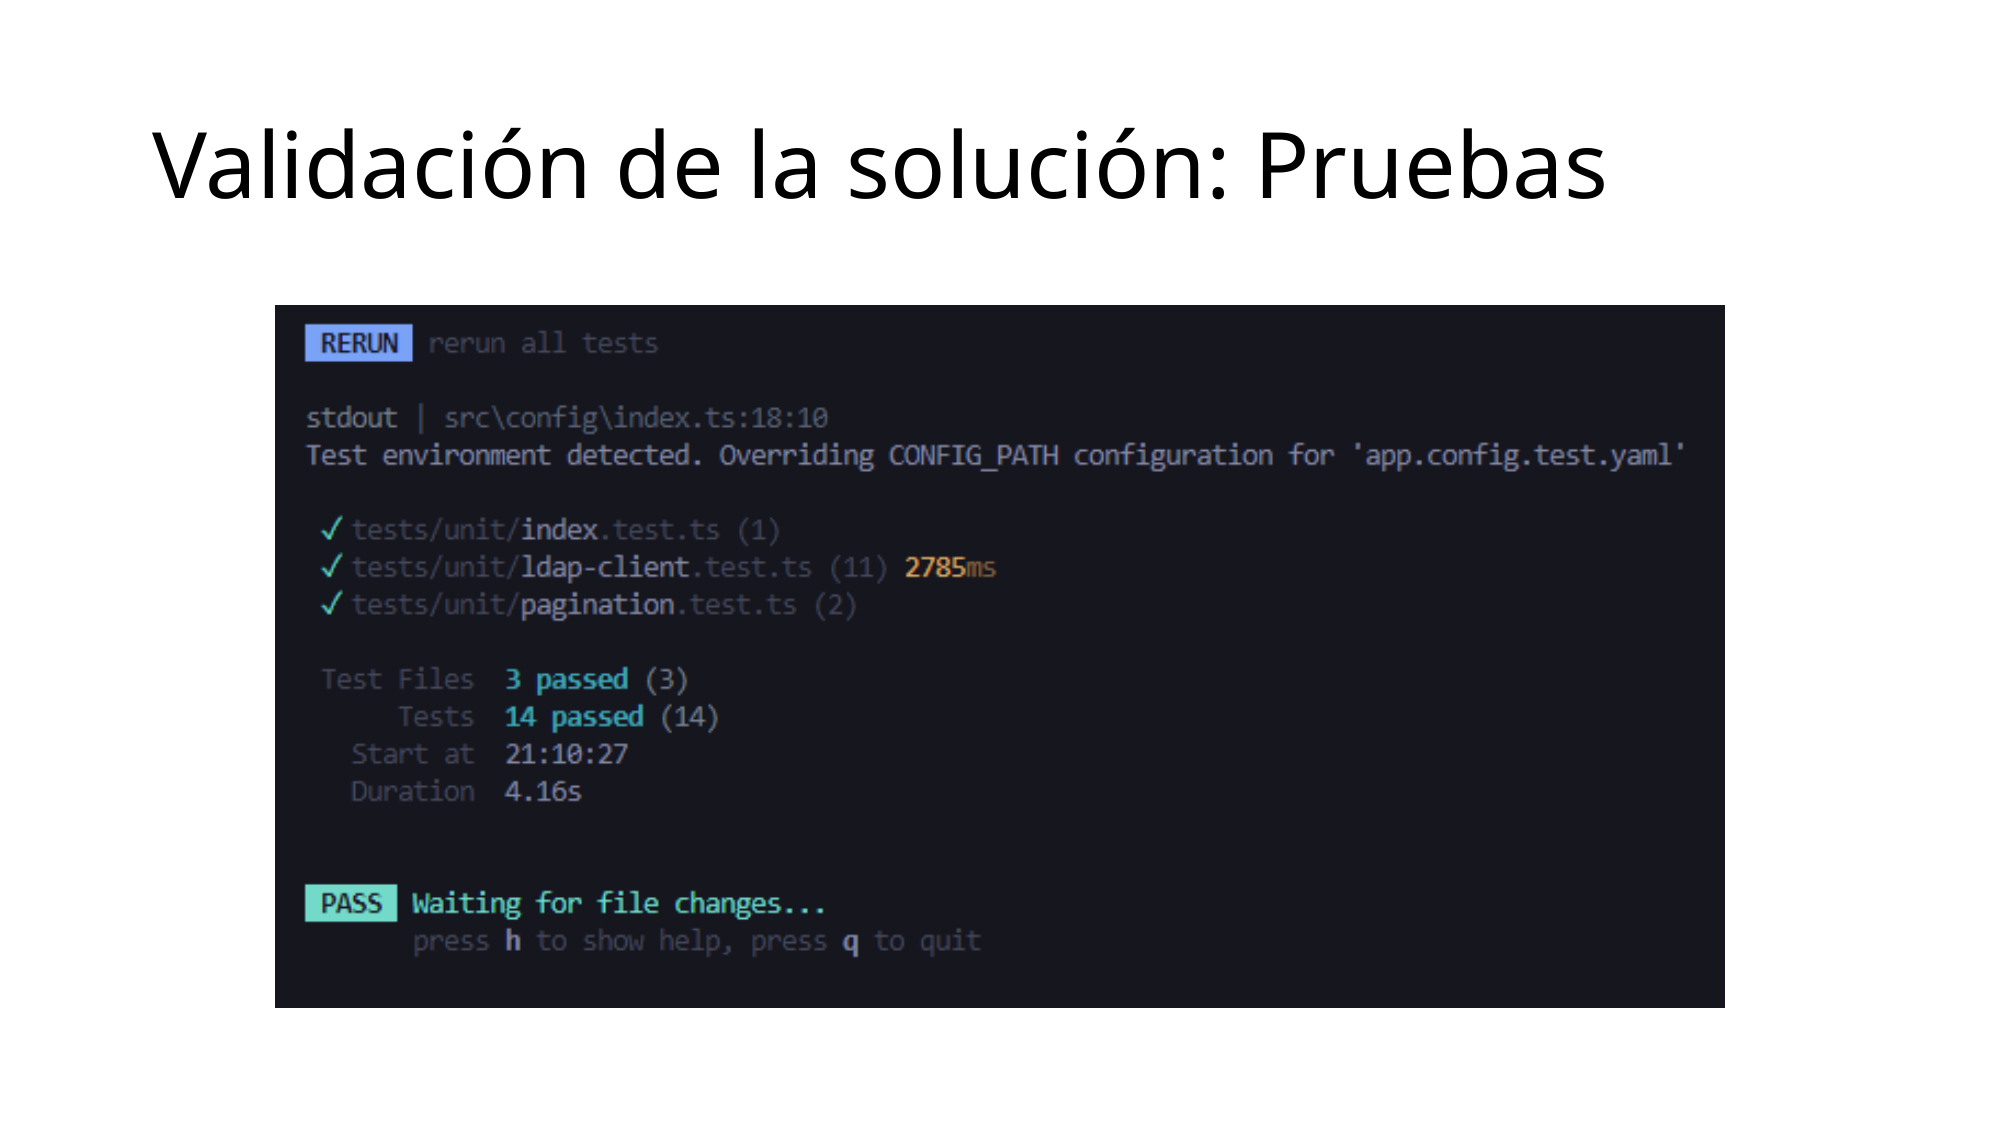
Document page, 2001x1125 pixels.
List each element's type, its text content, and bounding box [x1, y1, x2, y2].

title Validación de la solución: Pruebas [137, 59, 1863, 278]
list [275, 305, 1725, 1008]
